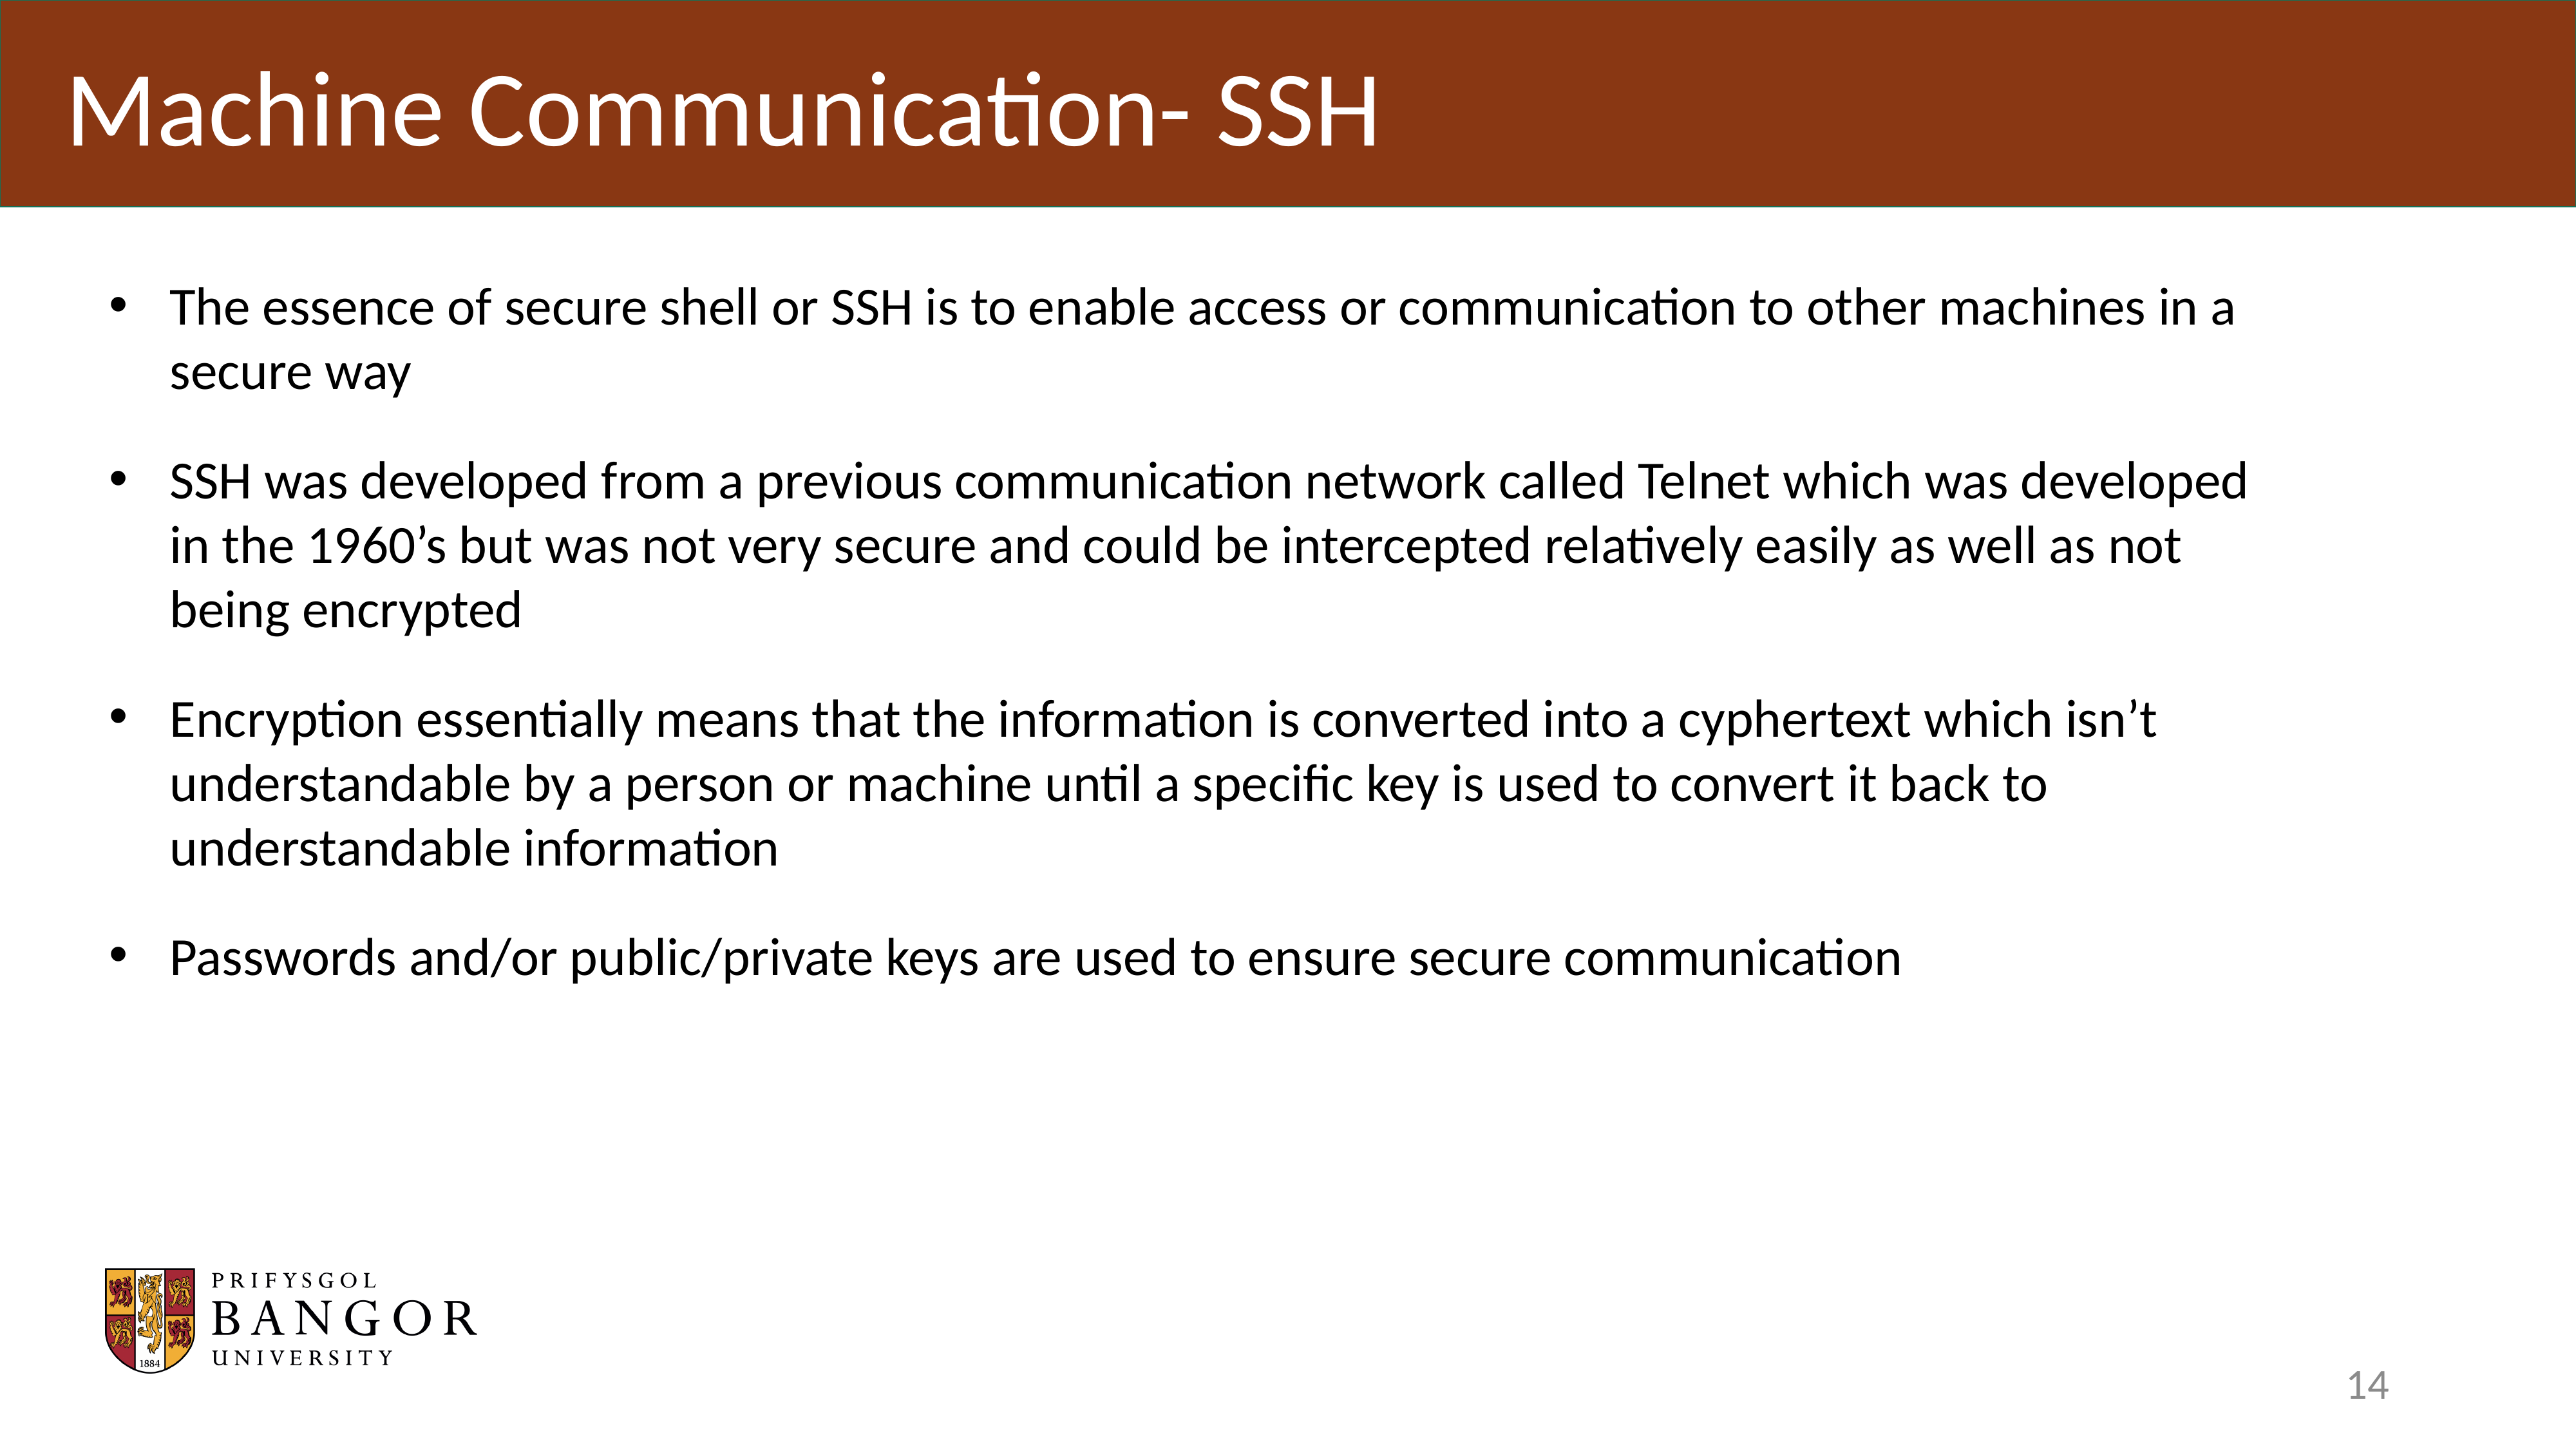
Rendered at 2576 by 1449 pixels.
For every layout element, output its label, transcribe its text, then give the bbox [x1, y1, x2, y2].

text_box [0, 0, 2576, 207]
picture [105, 1268, 477, 1374]
text_box The essence of secure shell or SSH is to enable access or communication to other machines in a secure way SSH was developed from a previous communication network called Telnet which was developed in the 1960’s but was not very secure and could be intercepted relatively easily as well as not being encrypted Encryption essentially means that the information is converted into a cyphertext which isn’t understandable by a person or machine until a specific key is used to convert it back to understandable information Passwords and/or public/private keys are used to ensure secure communication [51, 266, 2295, 991]
slide_number 14 [1819, 1343, 2399, 1421]
text_box Machine Communication- SSH [55, 33, 1696, 172]
